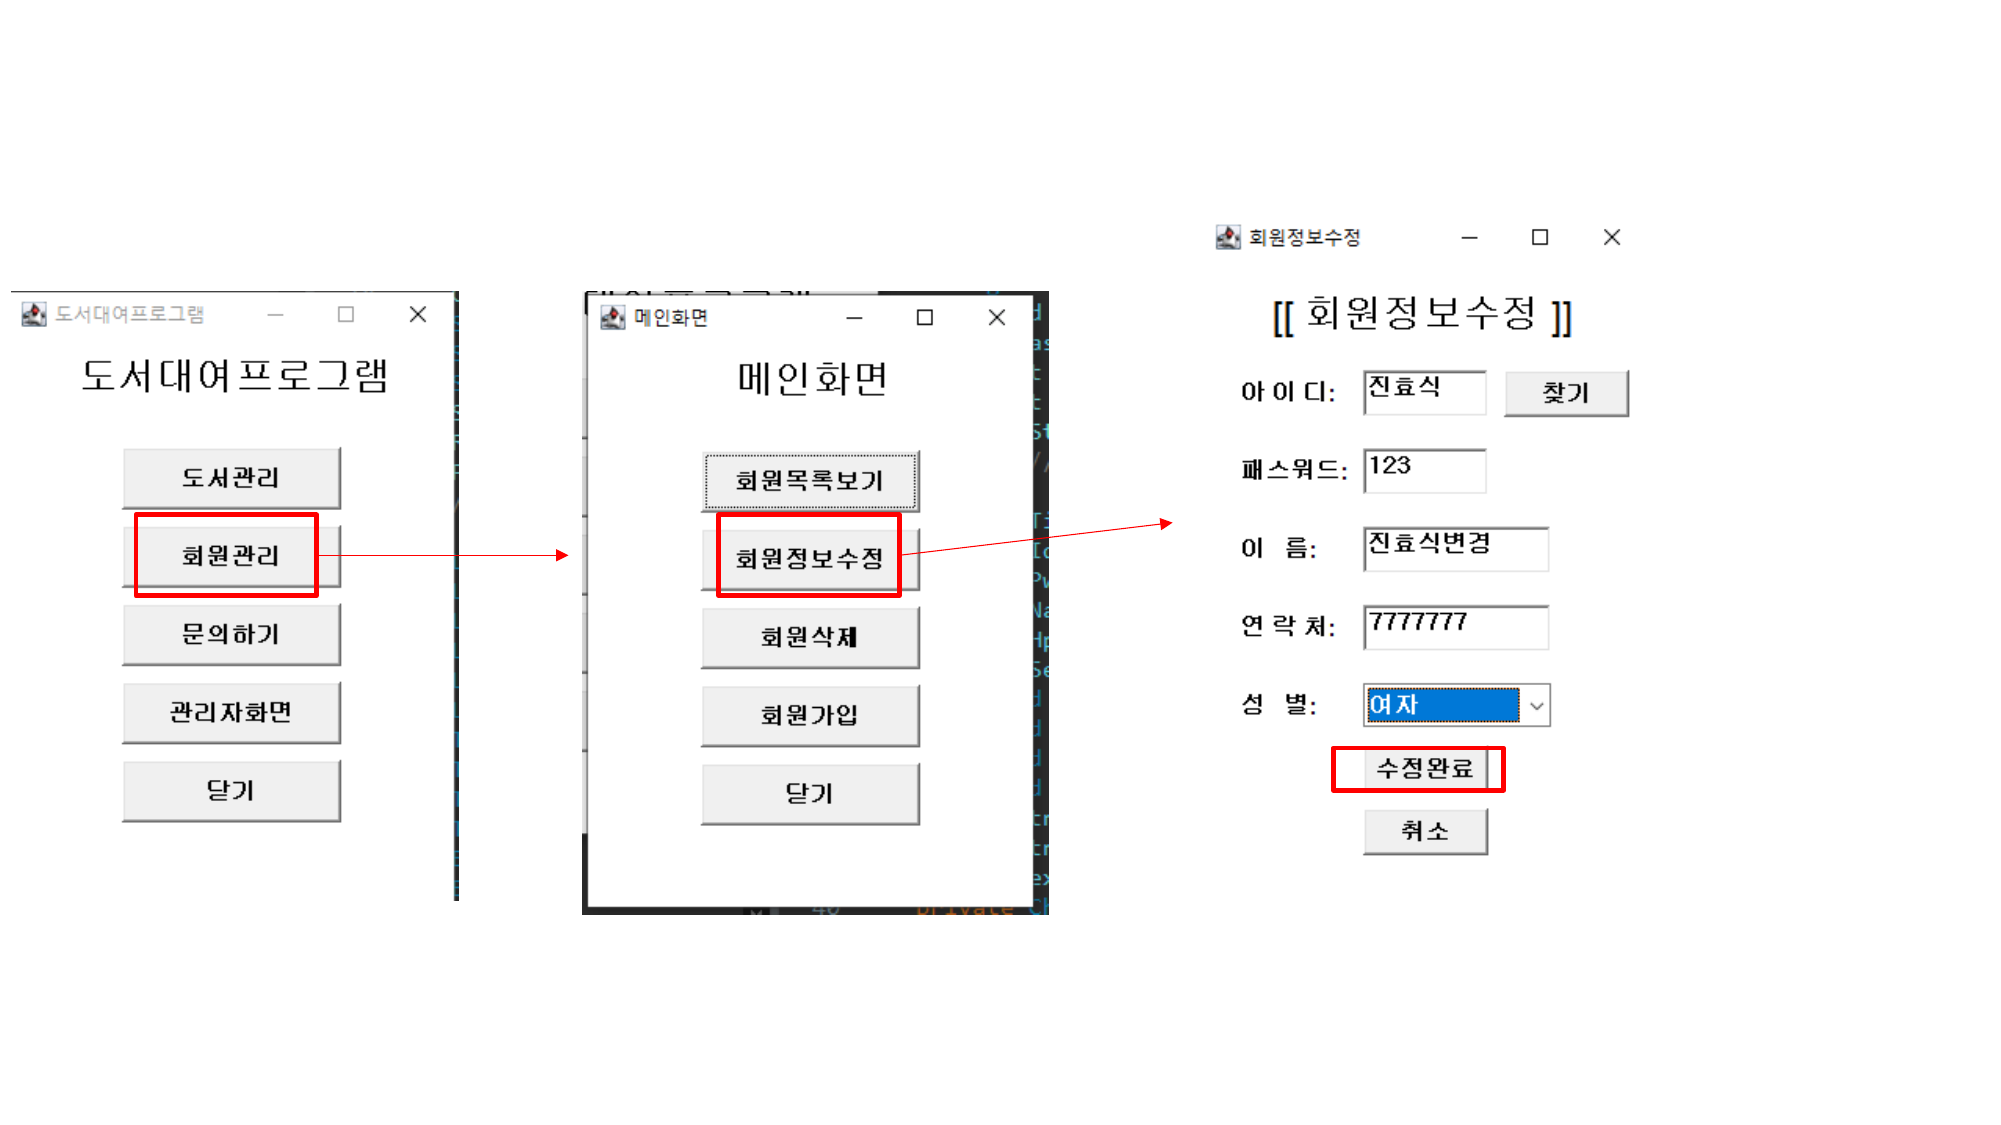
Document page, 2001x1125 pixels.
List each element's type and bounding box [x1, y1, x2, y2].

picture [582, 291, 1049, 915]
text_box [899, 522, 1173, 556]
picture [1209, 217, 1639, 901]
picture [11, 291, 459, 901]
